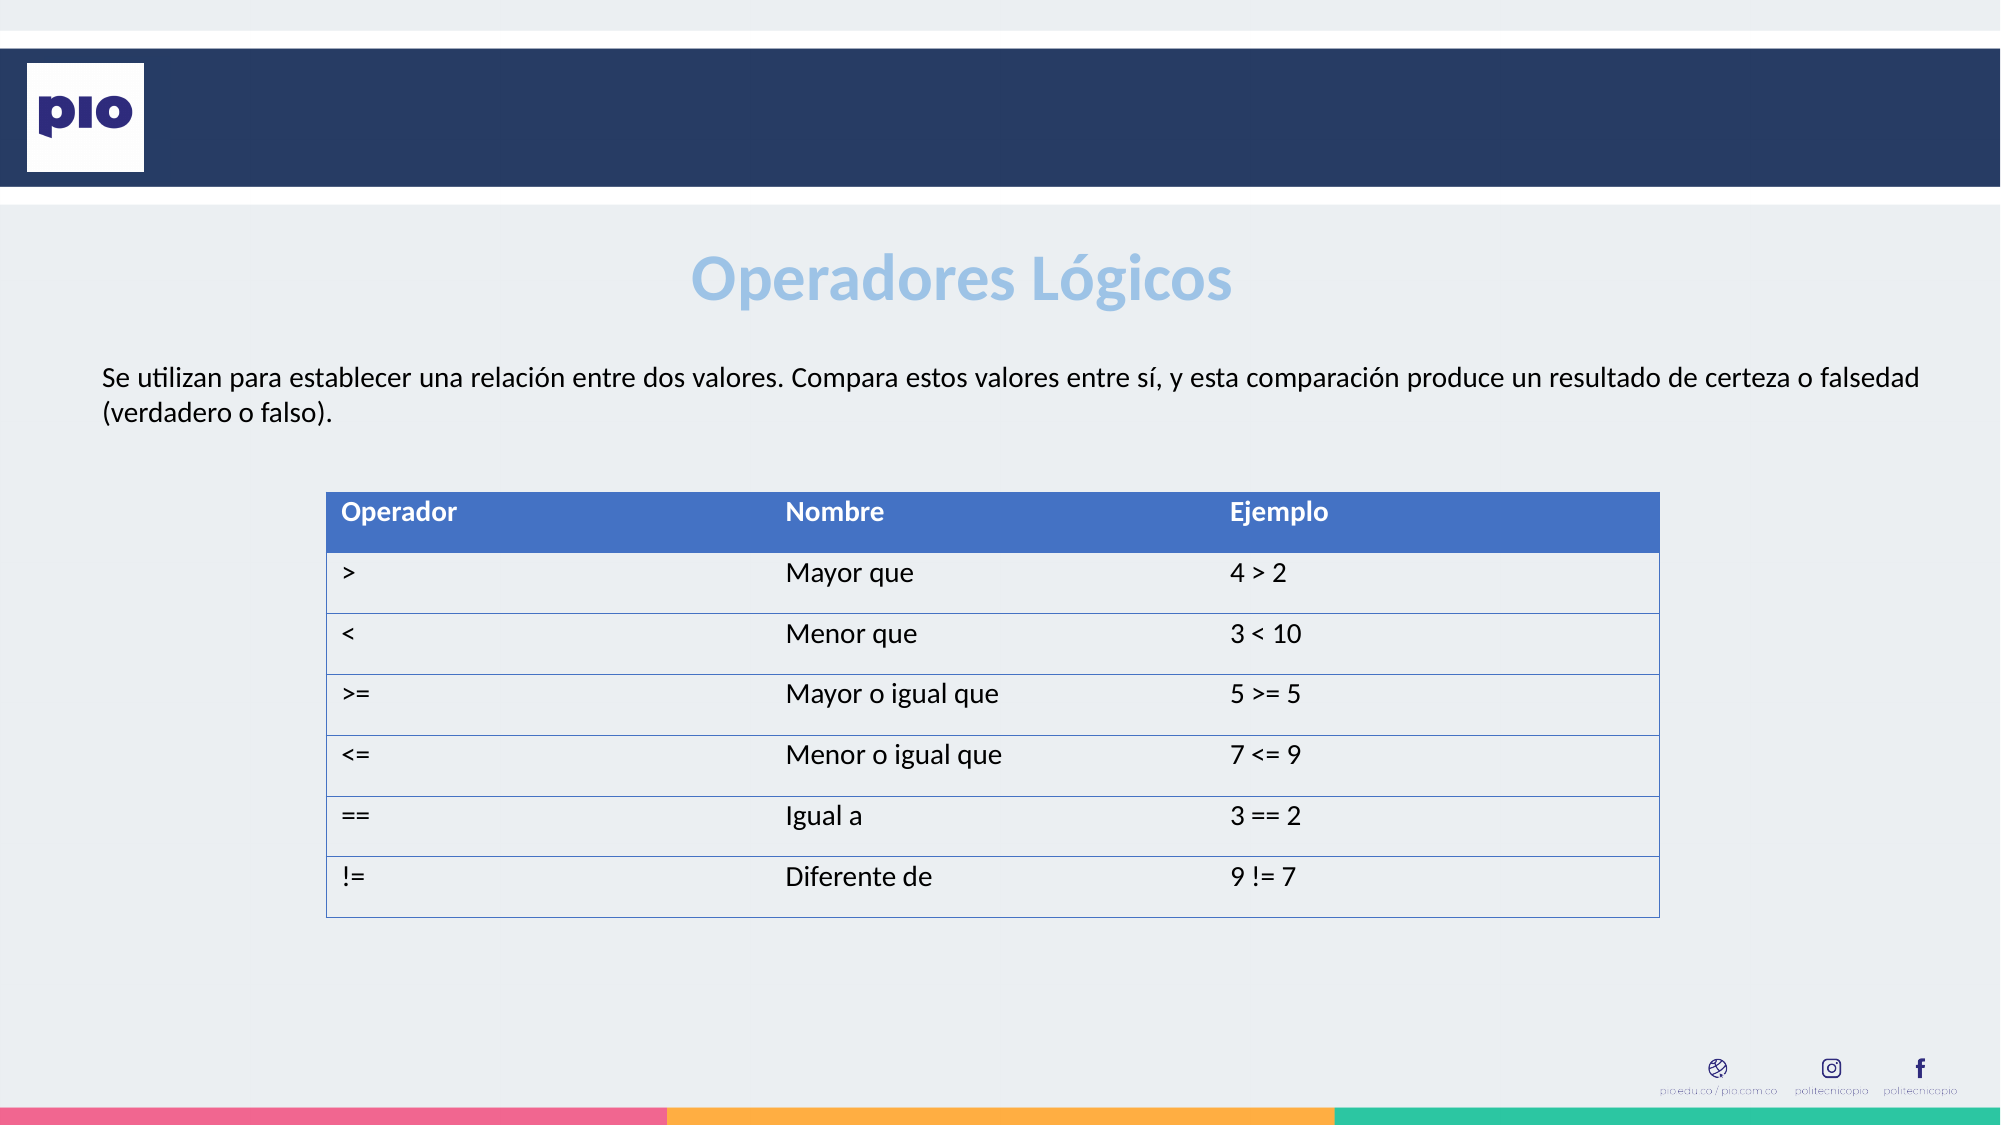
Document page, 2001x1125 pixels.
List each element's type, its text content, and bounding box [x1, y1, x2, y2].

table_cell == [327, 797, 771, 856]
table_header Ejemplo [1215, 493, 1659, 552]
table_cell Menor que [771, 614, 1215, 674]
table_cell 3 < 10 [1215, 614, 1659, 674]
text_box [44, 56, 171, 182]
table_cell < [327, 614, 771, 674]
table_cell != [327, 857, 771, 917]
table_cell 4 > 2 [1215, 553, 1659, 613]
table_cell Mayor que [771, 553, 1215, 613]
table_cell >= [327, 675, 771, 735]
table_cell <= [327, 736, 771, 796]
table_header Operador [327, 493, 771, 552]
table_cell Diferente de [771, 857, 1215, 917]
table_cell Igual a [771, 797, 1215, 856]
picture [0, 0, 2001, 1125]
table_cell 3 == 2 [1215, 797, 1659, 856]
text_box Operadores Lógicos [676, 226, 1250, 322]
table_cell > [327, 553, 771, 613]
table_cell Menor o igual que [771, 736, 1215, 796]
table_cell 9 != 7 [1215, 857, 1659, 917]
table_cell 7 <= 9 [1215, 736, 1659, 796]
text_box Se utilizan para establecer una relación entre dos valores. Compara estos valores entre sí, y esta comparación produce un resultado de certeza o falsedad (verdadero o falso). [85, 351, 1936, 436]
table_cell 5 >= 5 [1215, 675, 1659, 735]
table_header Nombre [771, 493, 1215, 552]
table_cell Mayor o igual que [771, 675, 1215, 735]
